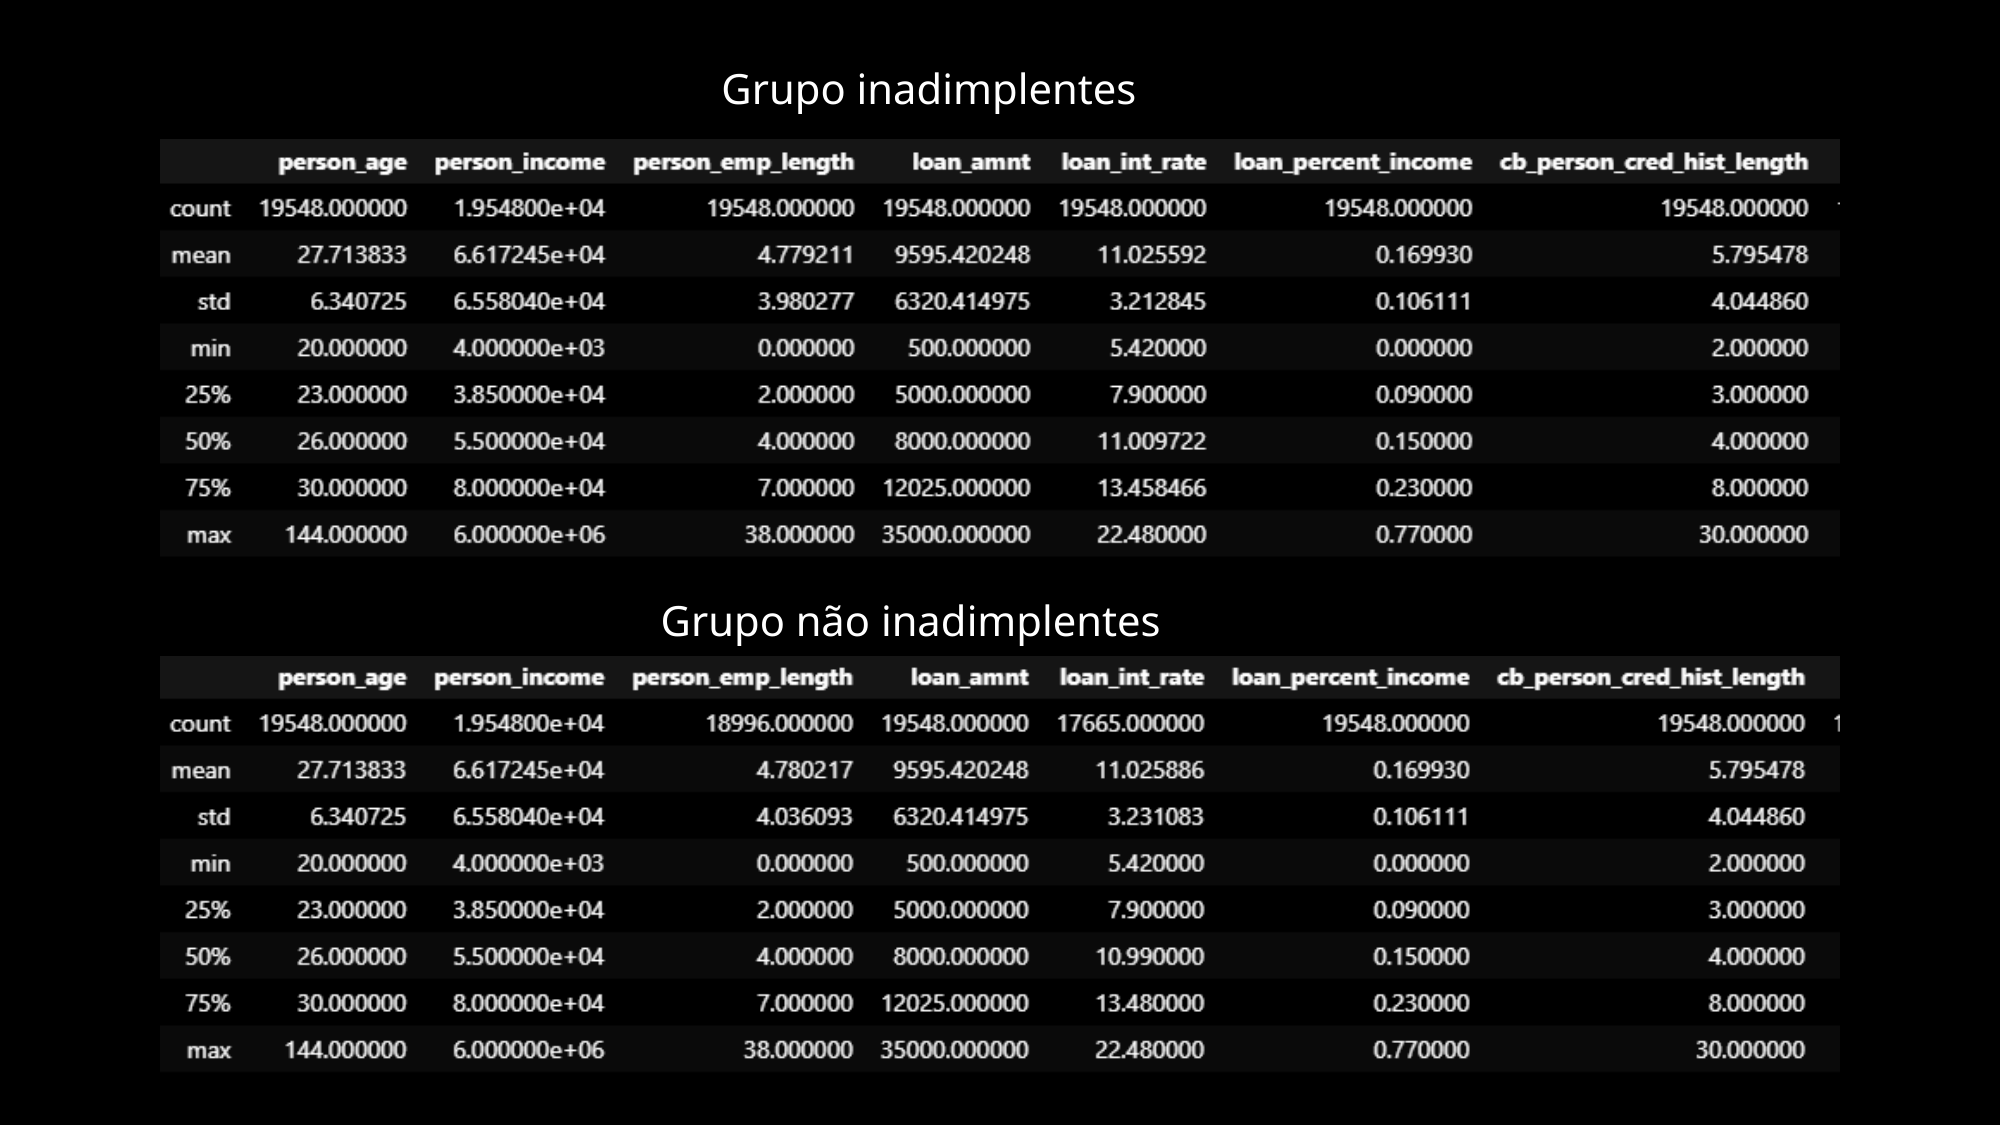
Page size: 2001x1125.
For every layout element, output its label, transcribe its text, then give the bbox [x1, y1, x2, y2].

picture [159, 656, 1841, 1081]
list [159, 138, 1841, 576]
text_box Grupo inadimplentes [706, 0, 2000, 200]
title Grupo não inadimplentes [645, 514, 2000, 733]
